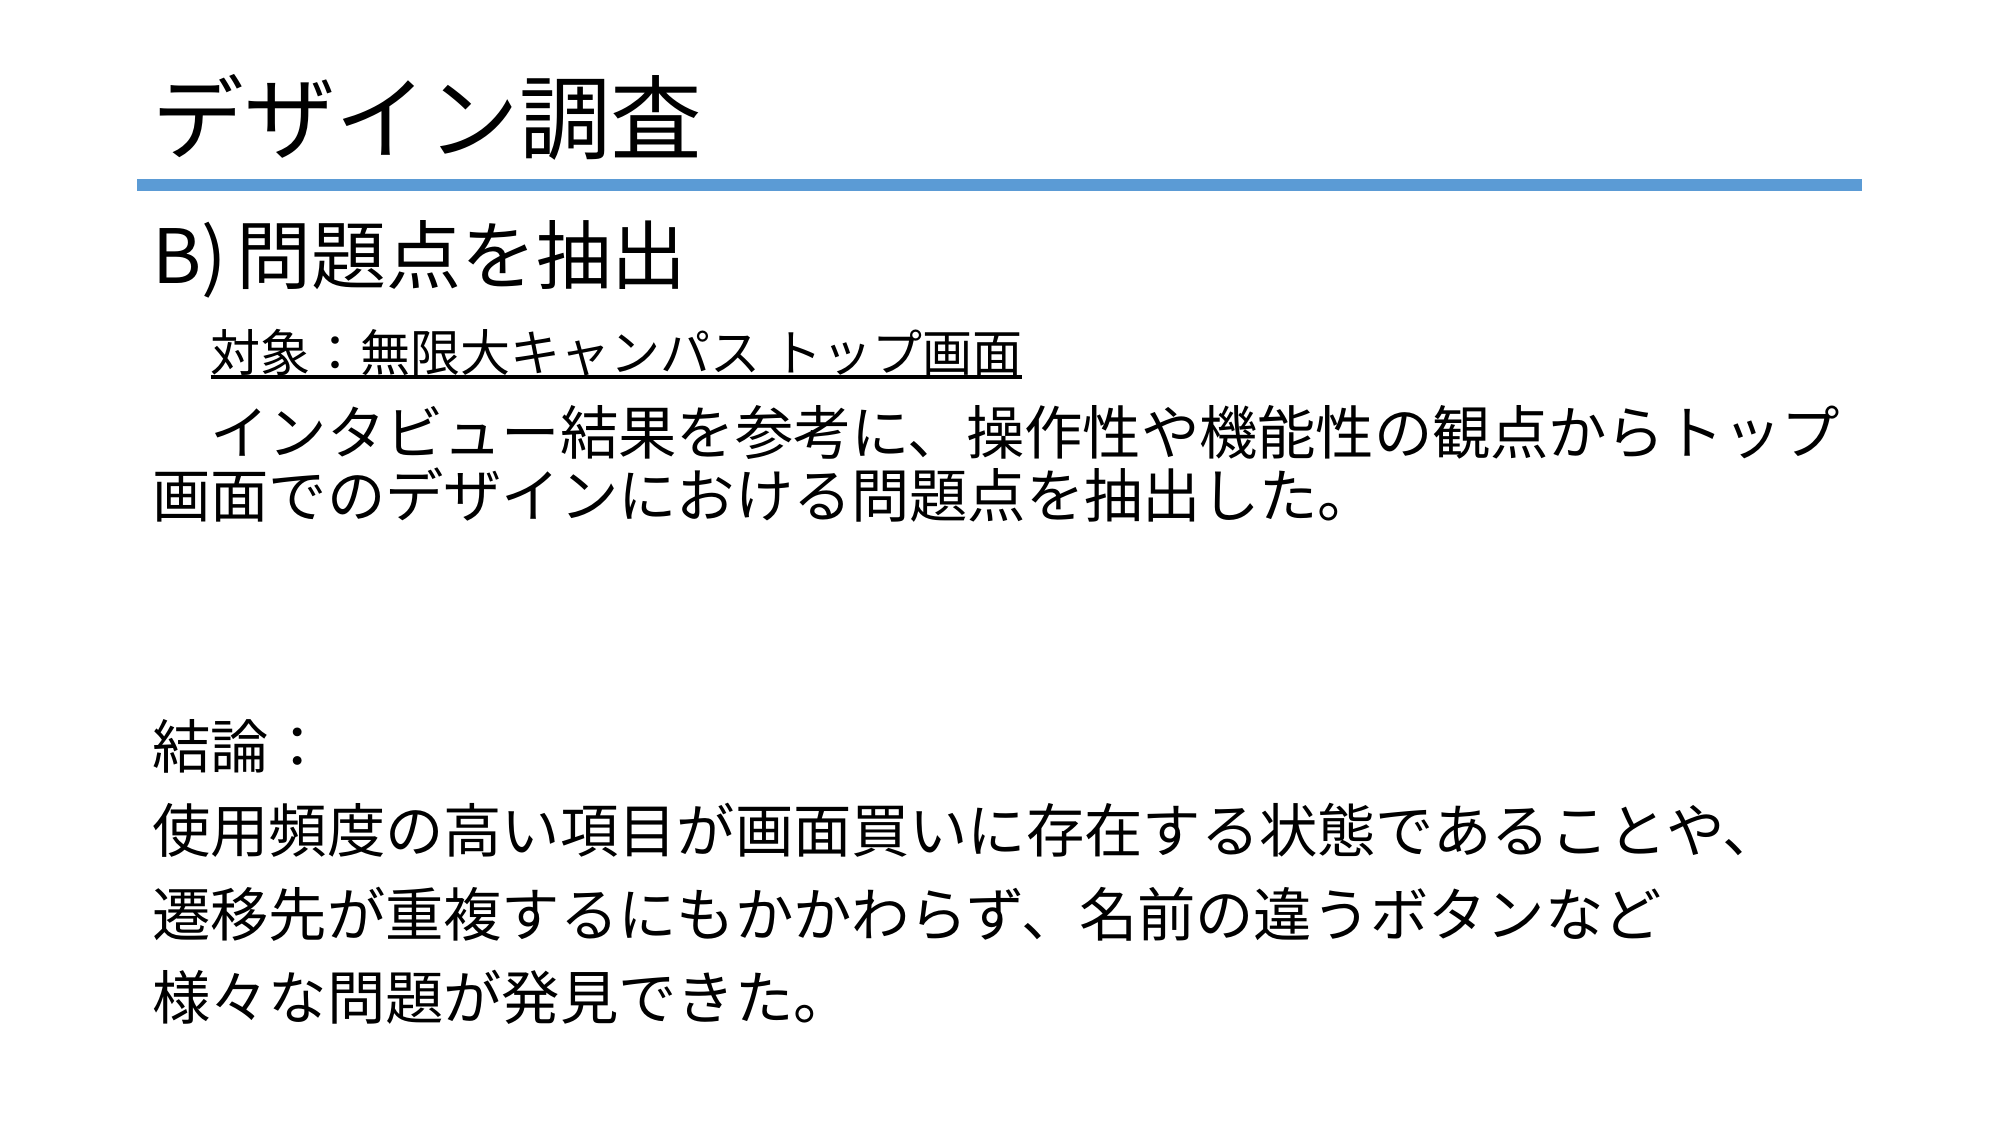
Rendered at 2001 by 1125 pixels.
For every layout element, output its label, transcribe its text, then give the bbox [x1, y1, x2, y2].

text_box デザイン調査 [137, 59, 1863, 184]
list 問題点を抽出 対象：無限大キャンパス トップ画面 インタビュー結果を参考に、操作性や機能性の観点からトップ画面でのデザインにおける問題点を抽出した。 結論： 使用頻度の高い項目が画面買いに存在する状態であることや、 遷移先が重複するにもかかわらず、名前の違うボタンなど 様々な問題が発見できた。 [137, 211, 1863, 1091]
